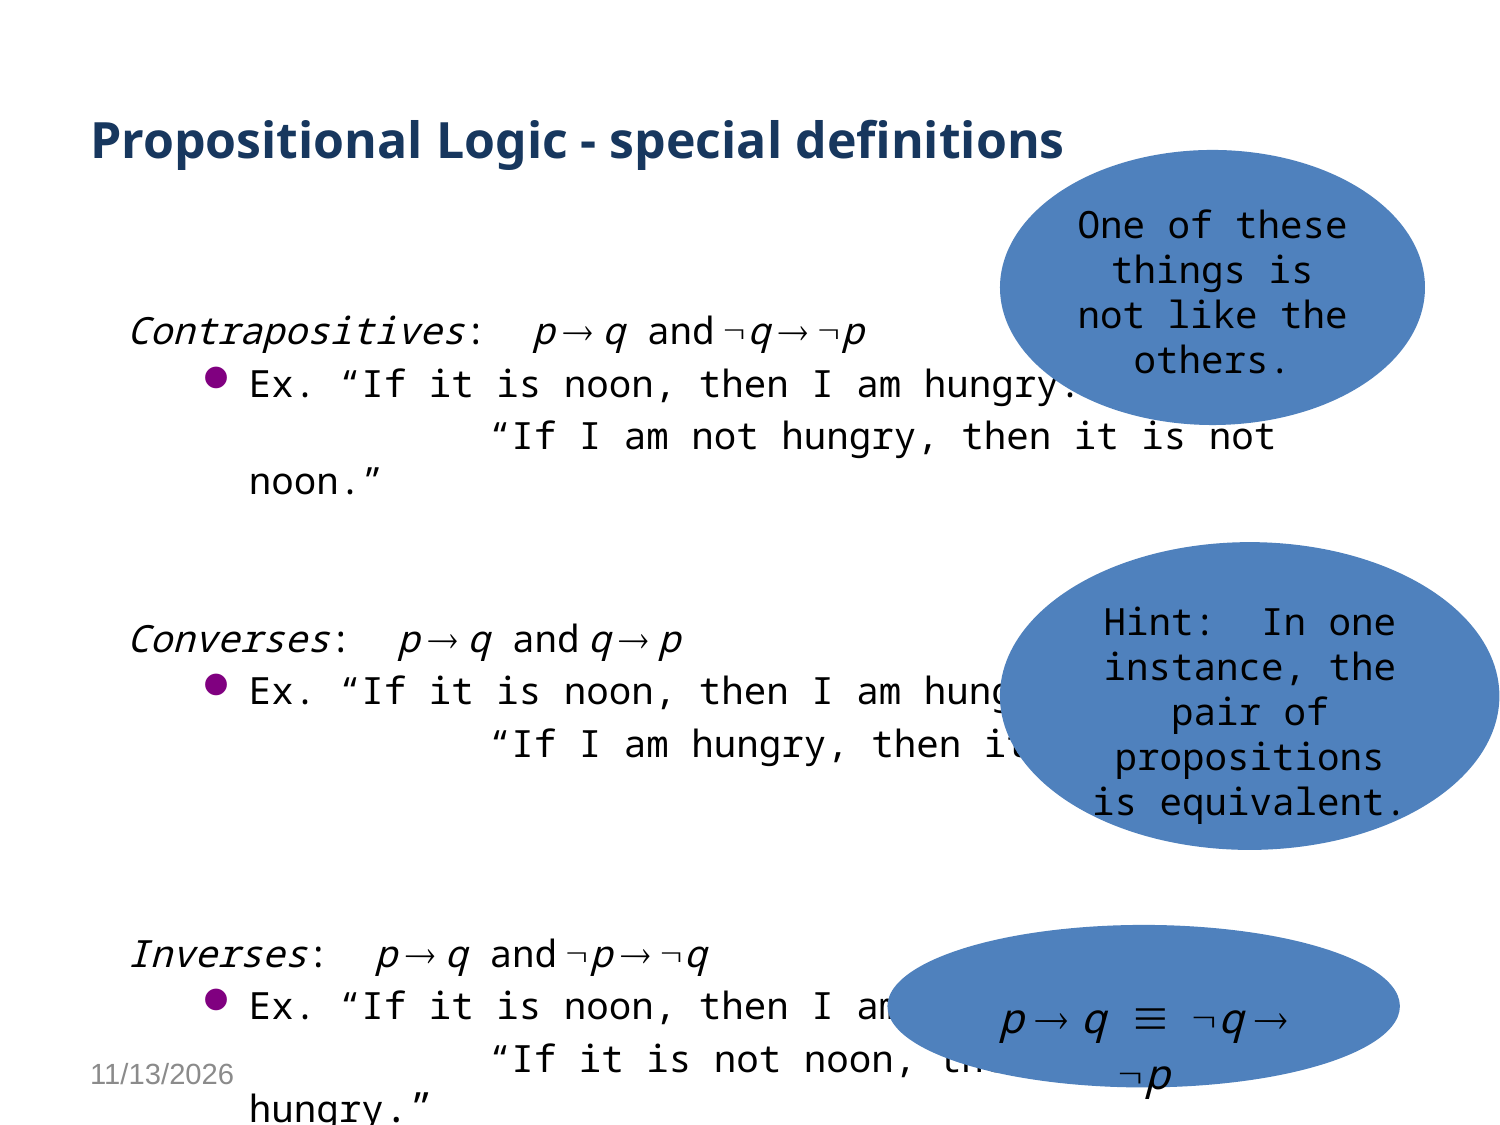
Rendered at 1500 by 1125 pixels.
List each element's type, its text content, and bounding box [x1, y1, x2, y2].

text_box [887, 924, 1401, 1088]
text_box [999, 149, 1426, 426]
text_box Contrapositives: p  q and q  p Ex. “If it is noon, then I am hungry.” “If I am not hungry, then it is not noon.” Converses: p  q and q  p Ex. “If it is noon, then I am hungry.” “If I am hungry, then it is noon.” Inverses: p  q and p  q Ex. “If it is noon, then I am hungry.” “If it is not noon, then I am not hungry.” [112, 299, 1438, 1025]
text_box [999, 541, 1500, 851]
title Propositional Logic - special definitions [75, 45, 1425, 233]
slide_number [75, 1042, 425, 1103]
